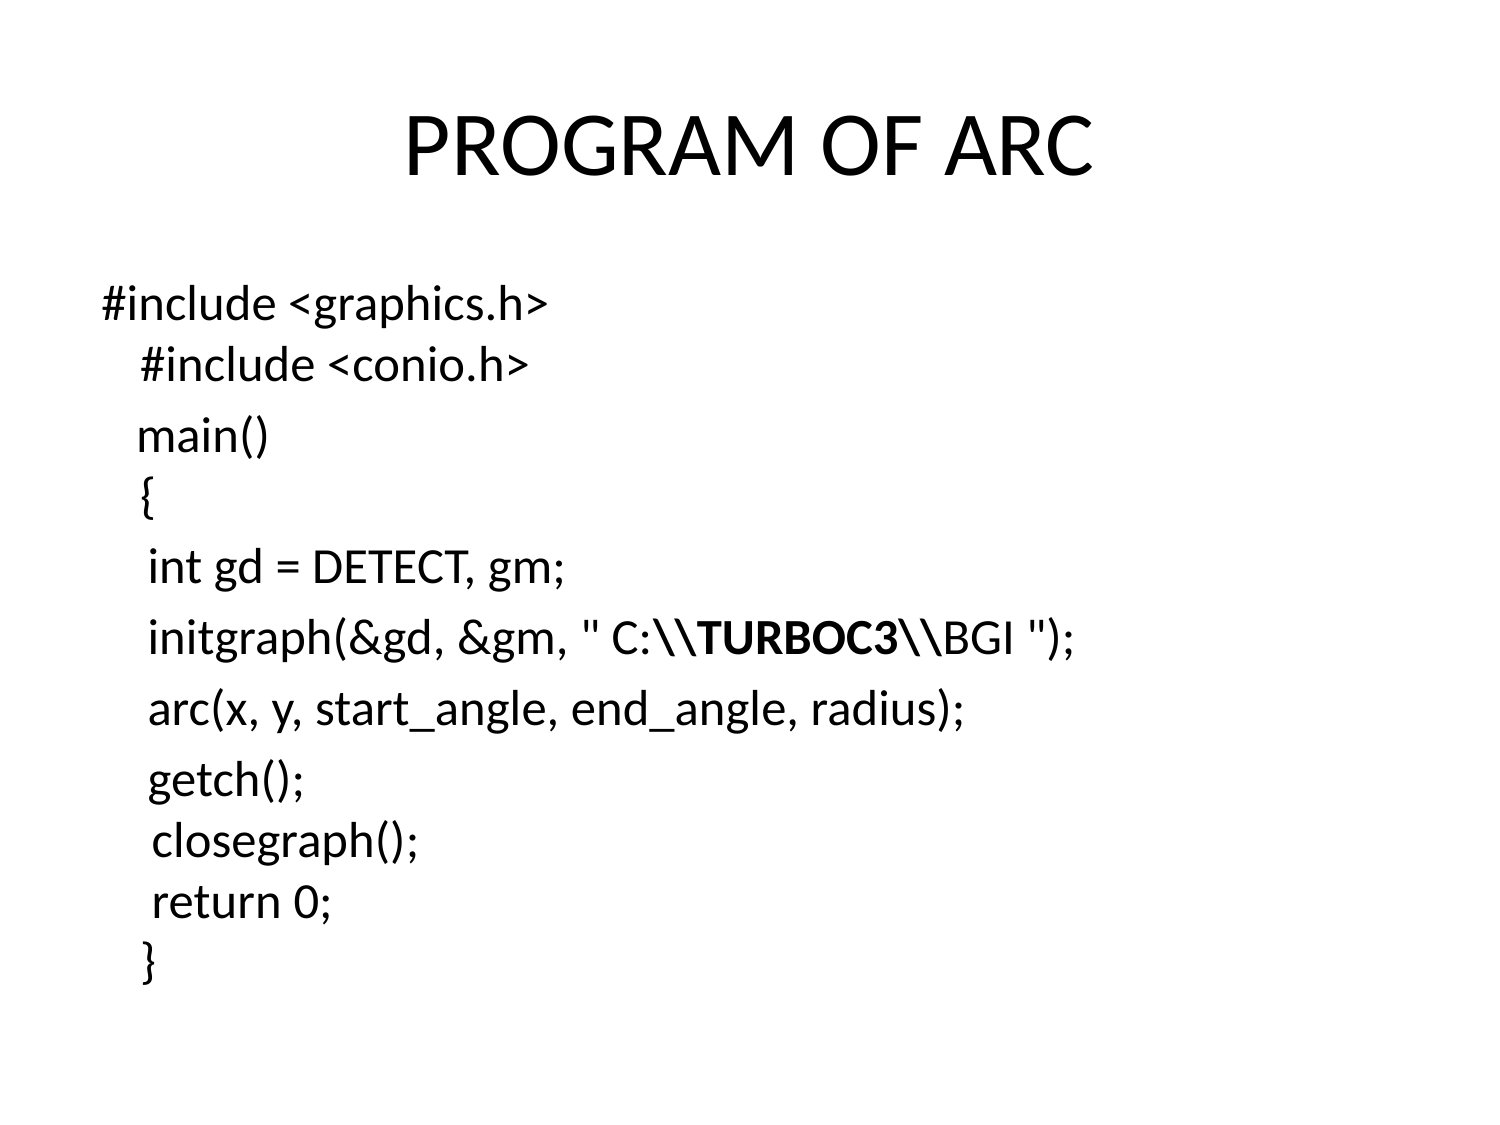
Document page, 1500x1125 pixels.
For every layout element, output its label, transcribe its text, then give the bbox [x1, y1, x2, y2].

title PROGRAM OF ARC [75, 45, 1425, 233]
list #include <graphics.h> #include <conio.h> main() { int gd = DETECT, gm; initgraph(&gd, &gm, " C:\\TURBOC3\\BGI "); arc(x, y, start_angle, end_angle, radius); getch(); closegraph(); return 0; } [75, 262, 1425, 1005]
